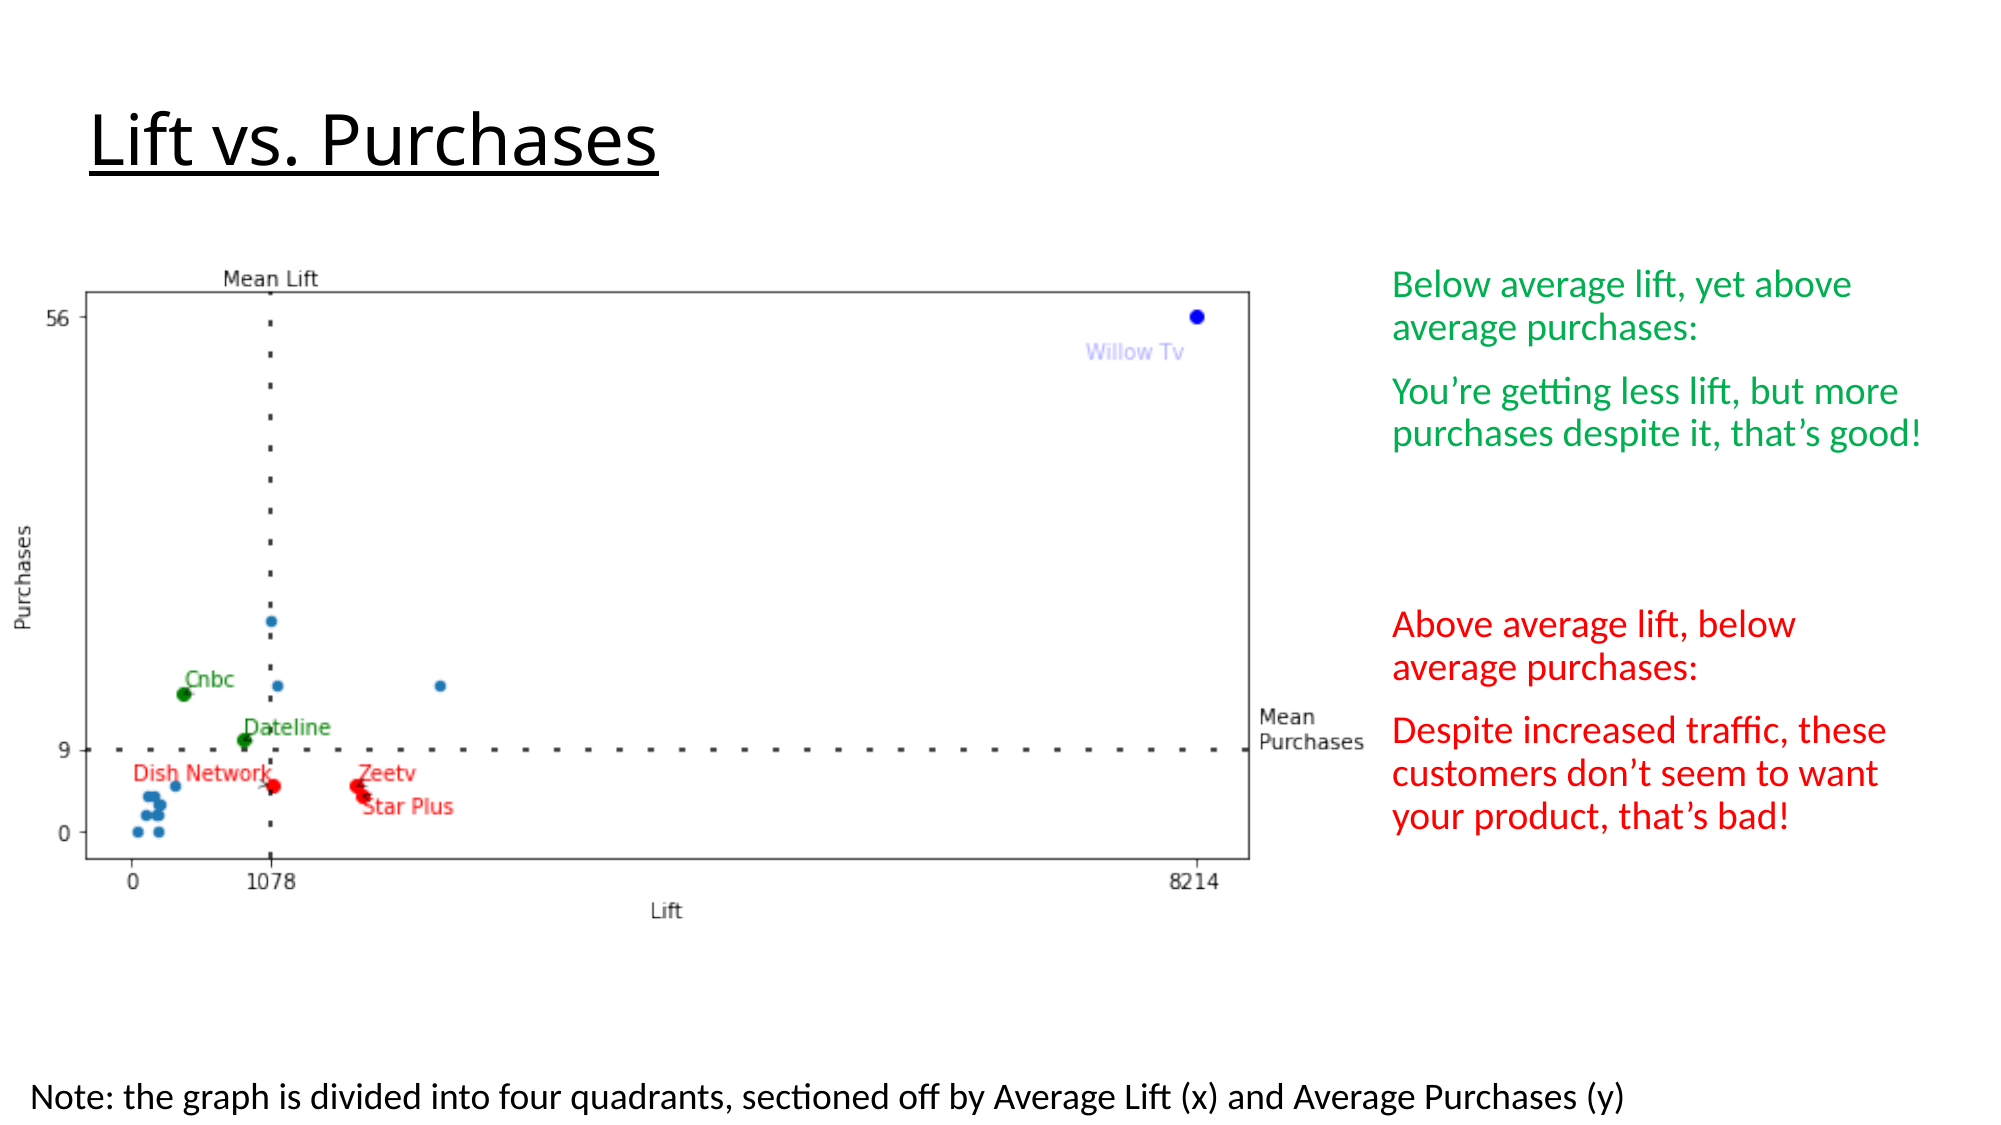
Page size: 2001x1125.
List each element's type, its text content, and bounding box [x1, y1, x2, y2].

text_box Below average lift, yet above average purchases: You’re getting less lift, but more purchases despite it, that’s good! Above average lift, below average purchases: Despite increased traffic, these customers don’t seem to want your product, that’s bad! [1378, 256, 1940, 869]
text_box Note: the graph is divided into four quadrants, sectioned off by Average Lift (x) and Average Purchases (y) [15, 1064, 1643, 1125]
title Lift vs. Purchases [73, 82, 740, 203]
picture [0, 256, 1378, 938]
